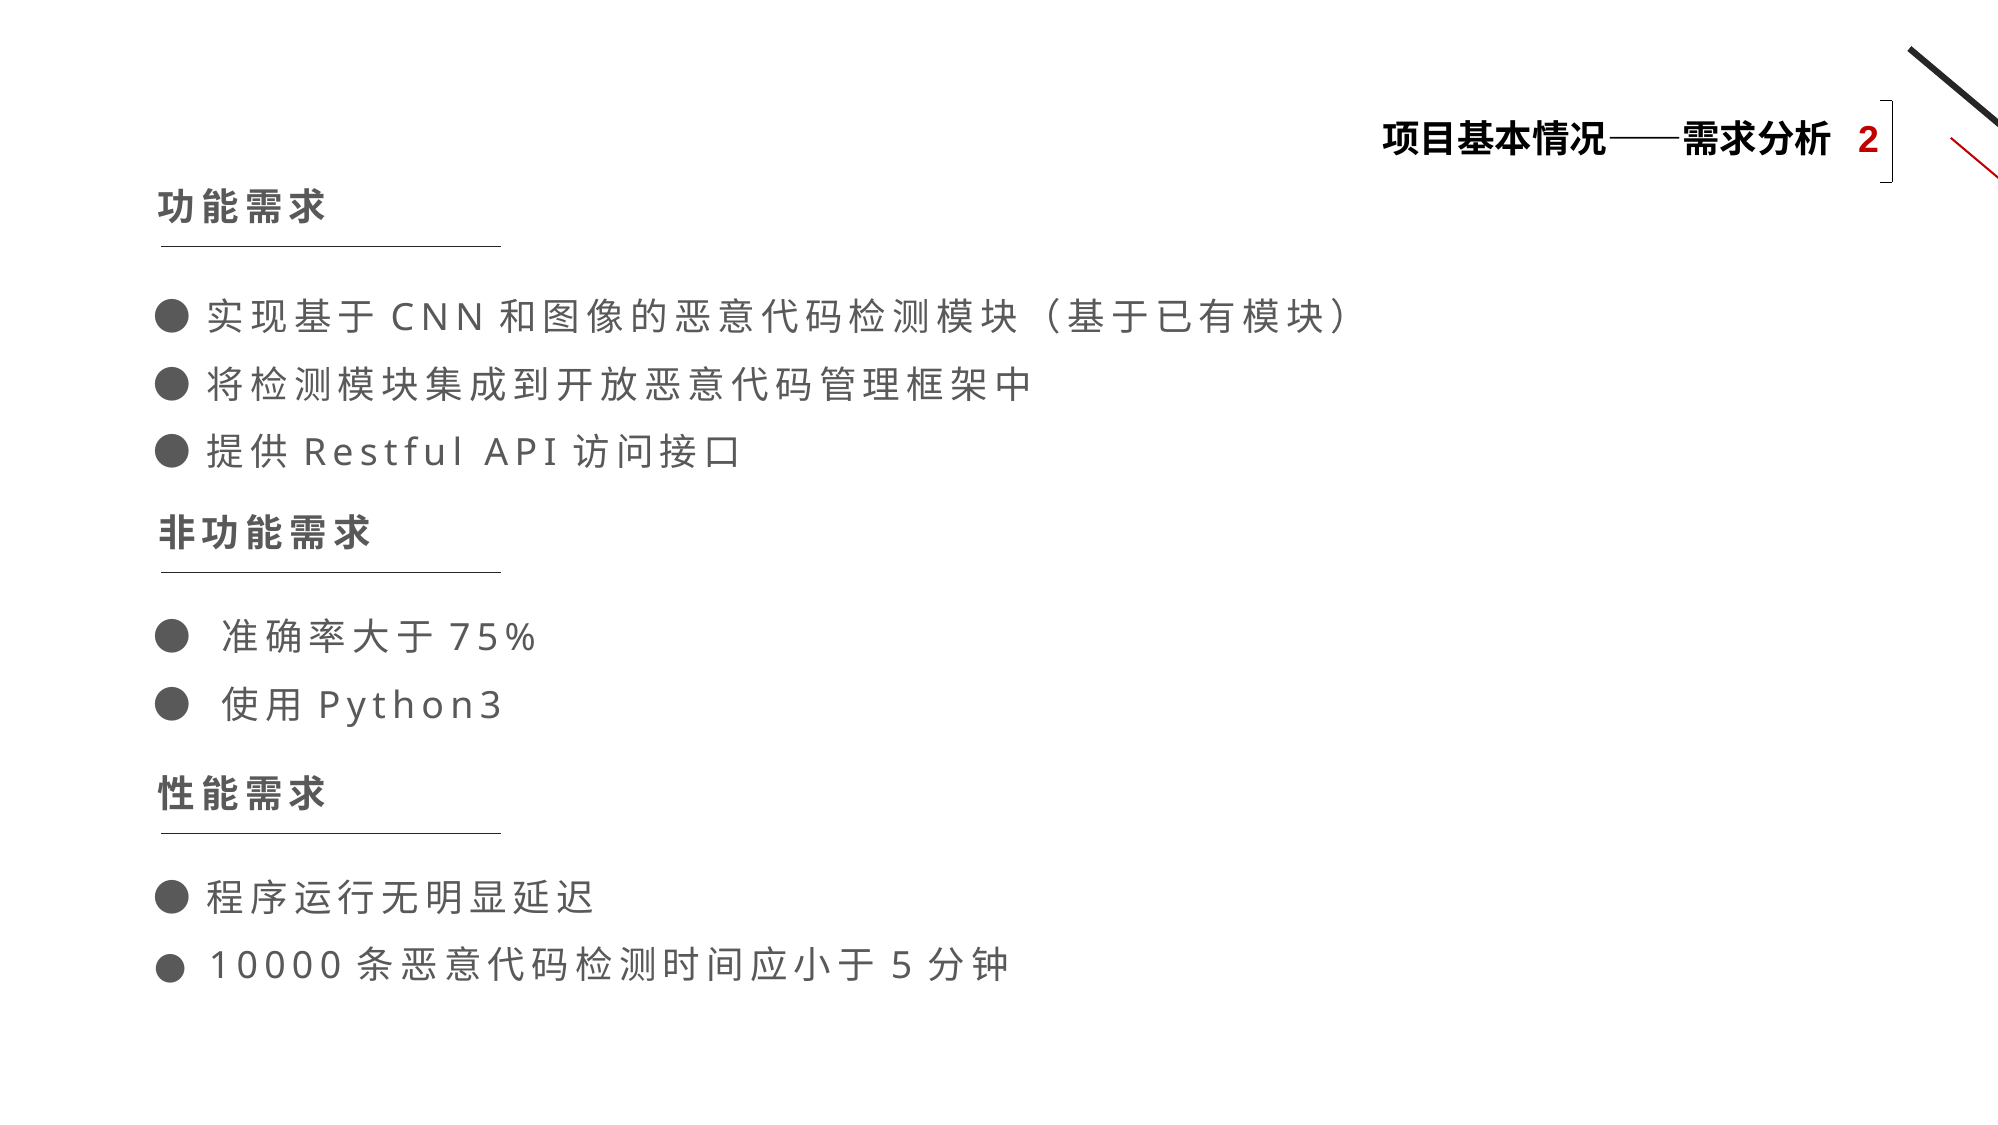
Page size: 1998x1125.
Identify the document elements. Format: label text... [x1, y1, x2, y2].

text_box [1909, 48, 1998, 192]
text_box 性能需求 [150, 762, 335, 823]
text_box 项目基本情况——需求分析 2 [1374, 107, 1880, 168]
text_box [1880, 100, 1893, 183]
text_box ● 准确率大于75% ● 使用Python3 [146, 583, 624, 733]
text_box ●实现基于CNN和图像的恶意代码检测模块（基于已有模块） ●将检测模块集成到开放恶意代码管理框架中 ●提供Restful API访问接口 [146, 263, 1386, 481]
text_box 功能需求 [150, 175, 335, 236]
text_box 非功能需求 [150, 502, 379, 562]
text_box ●程序运行无明显延迟 ● 10000条恶意代码检测时间应小于5分钟 [146, 844, 1033, 994]
